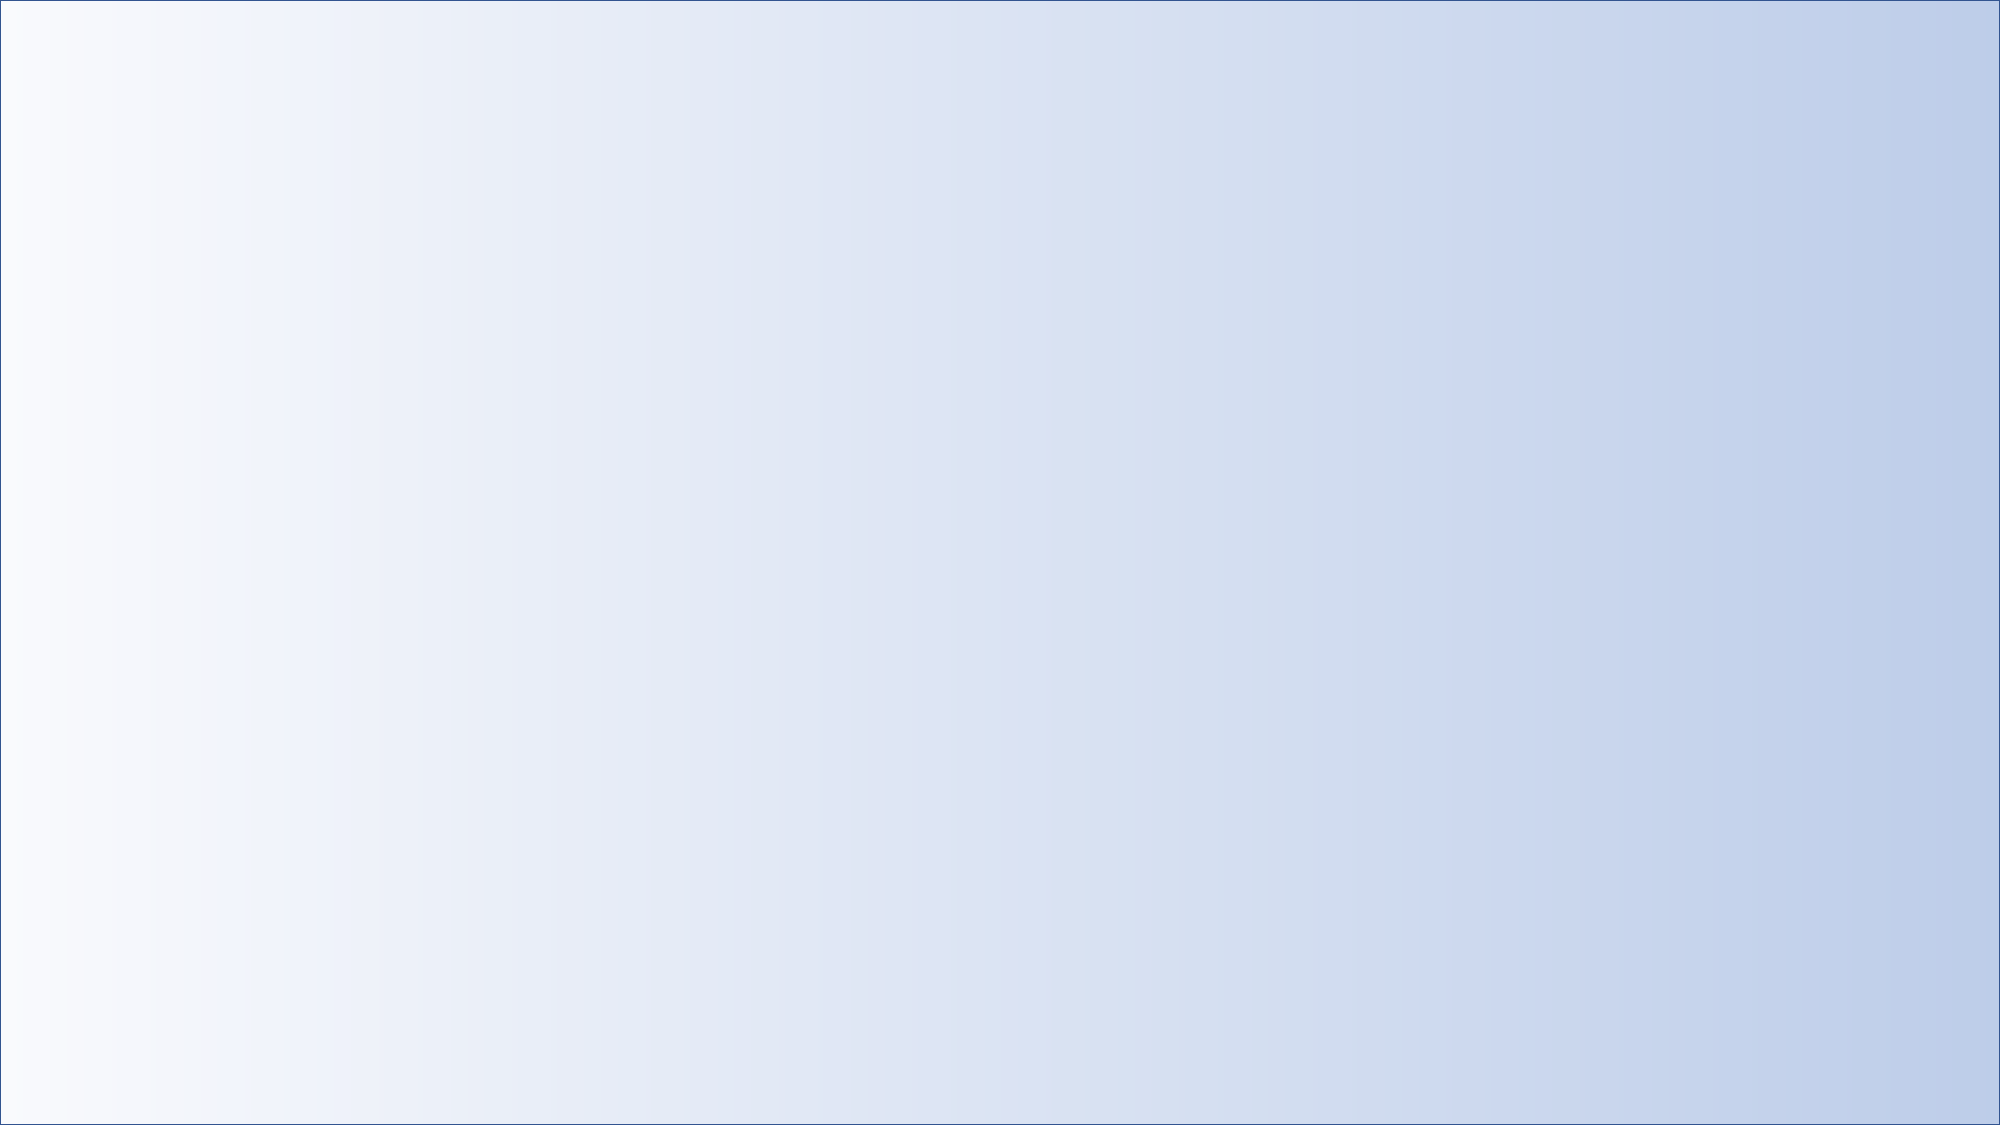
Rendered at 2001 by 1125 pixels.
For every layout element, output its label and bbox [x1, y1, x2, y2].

text_box [0, 0, 2000, 1125]
